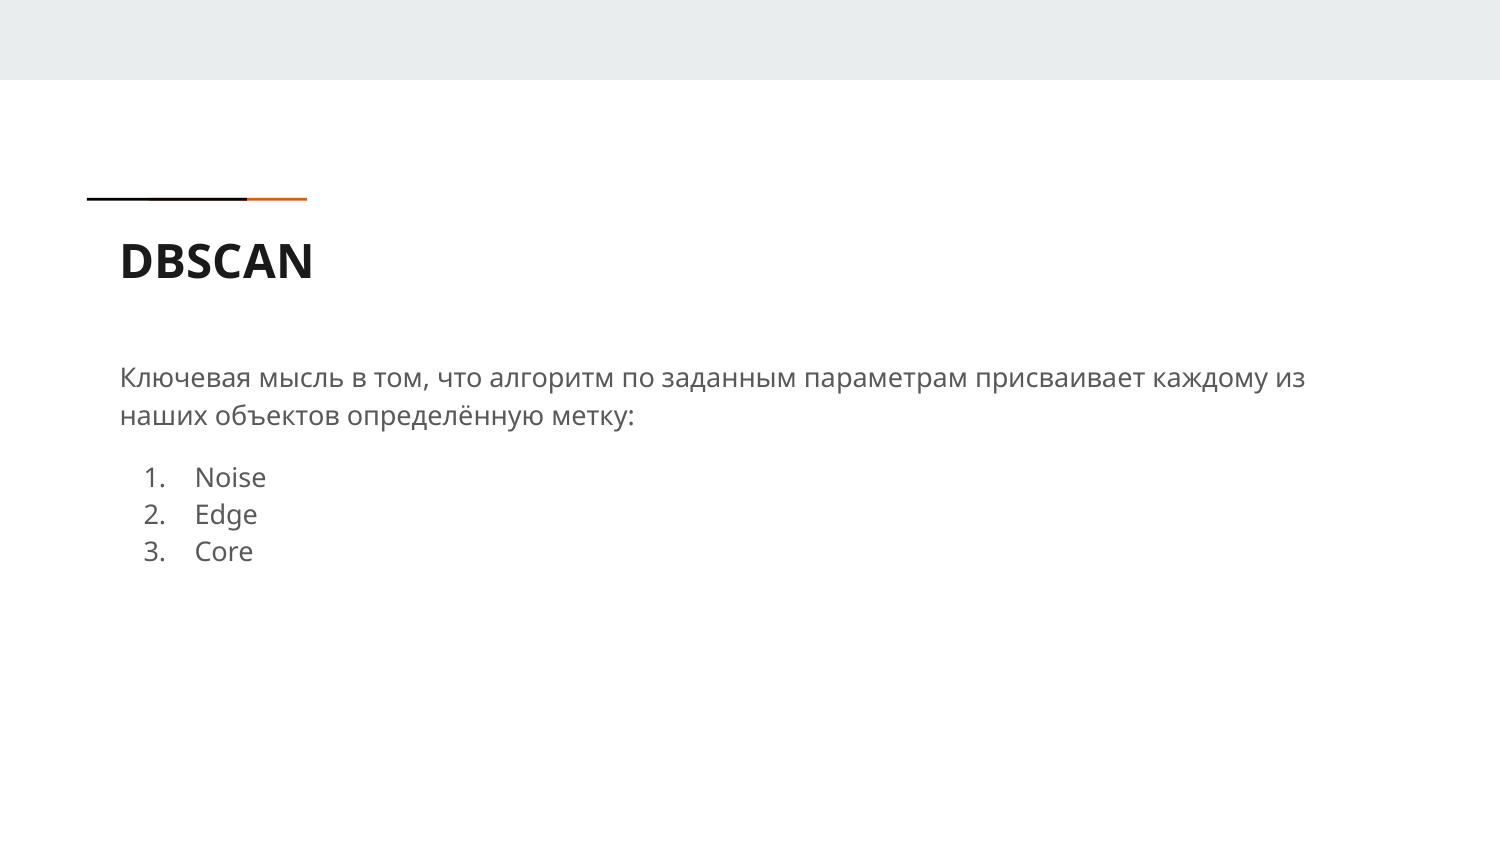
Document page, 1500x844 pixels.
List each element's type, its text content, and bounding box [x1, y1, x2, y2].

title DBSCAN [119, 216, 1381, 305]
list Ключевая мысль в том, что алгоритм по заданным параметрам присваивает каждому из наших объектов определённую метку: Noise Edge Core [119, 341, 1381, 712]
